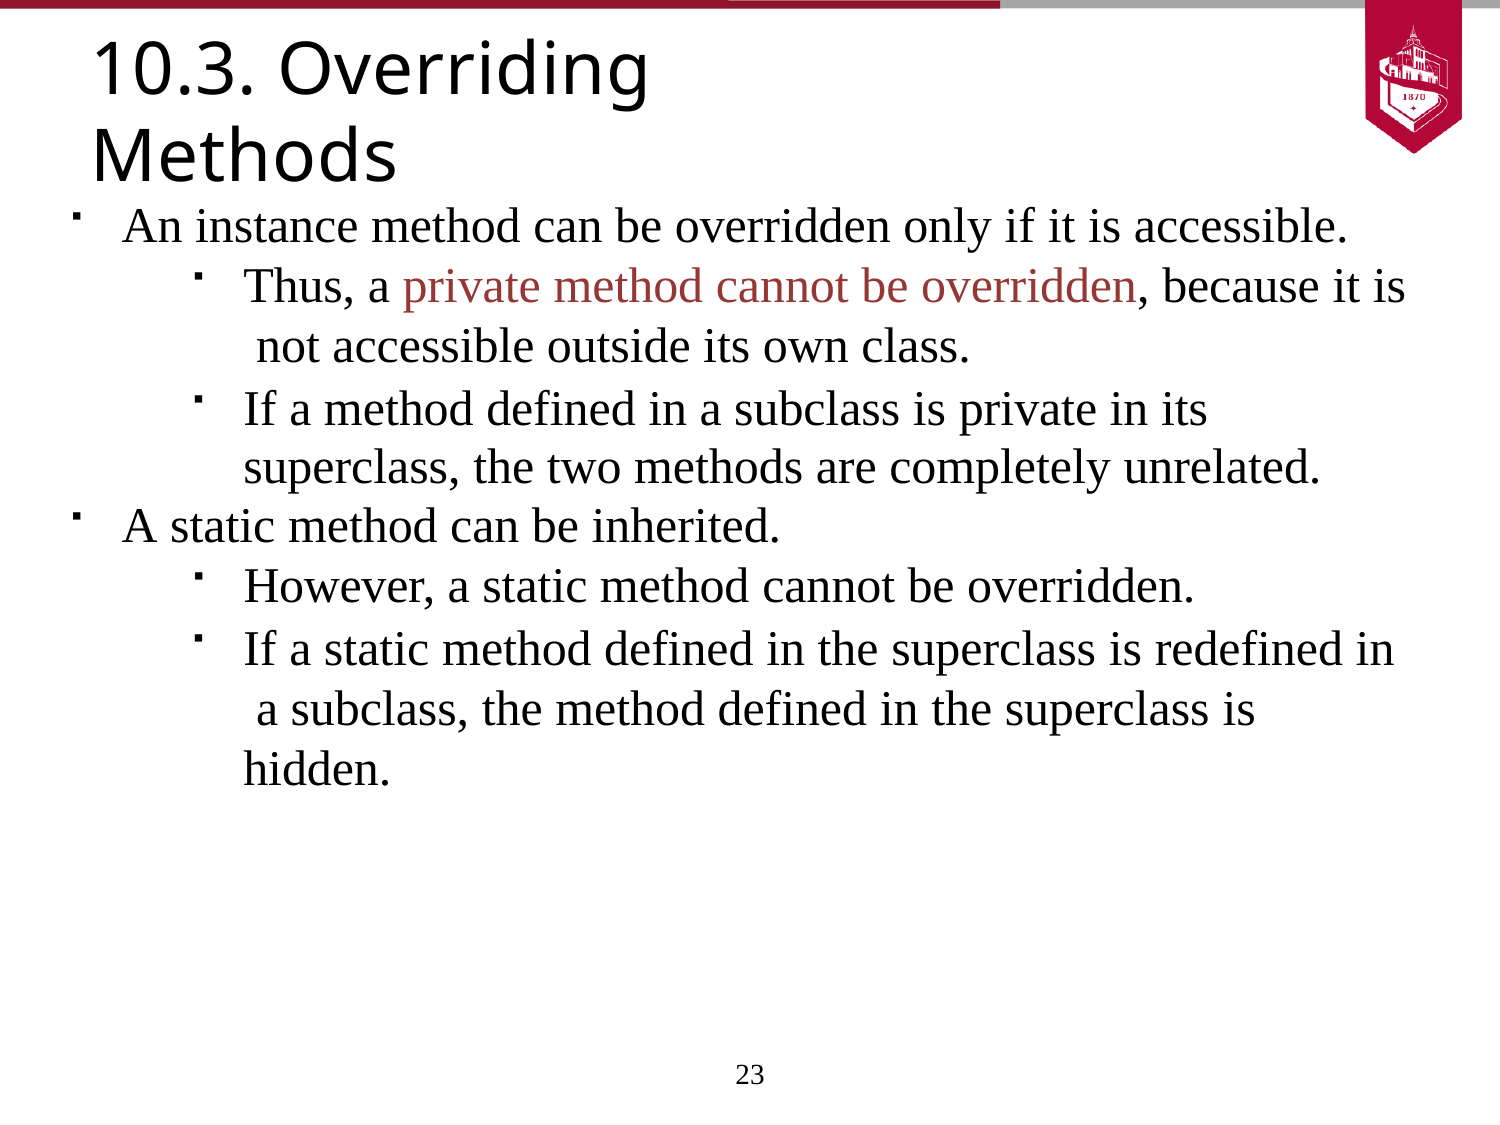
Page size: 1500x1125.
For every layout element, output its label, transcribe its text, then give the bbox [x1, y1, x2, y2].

text_box An instance method can be overridden only if it is accessible. Thus, a private method cannot be overridden, because it is not accessible outside its own class. If a method defined in a subclass is private in its superclass, the two methods are completely unrelated. A static method can be inherited. However, a static method cannot be overridden. If a static method defined in the superclass is redefined in a subclass, the method defined in the superclass is hidden. [63, 190, 1410, 796]
slide_number 23 [729, 1056, 773, 1125]
title 10.3. Overriding Methods [87, 162, 865, 210]
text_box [0, 0, 1500, 155]
